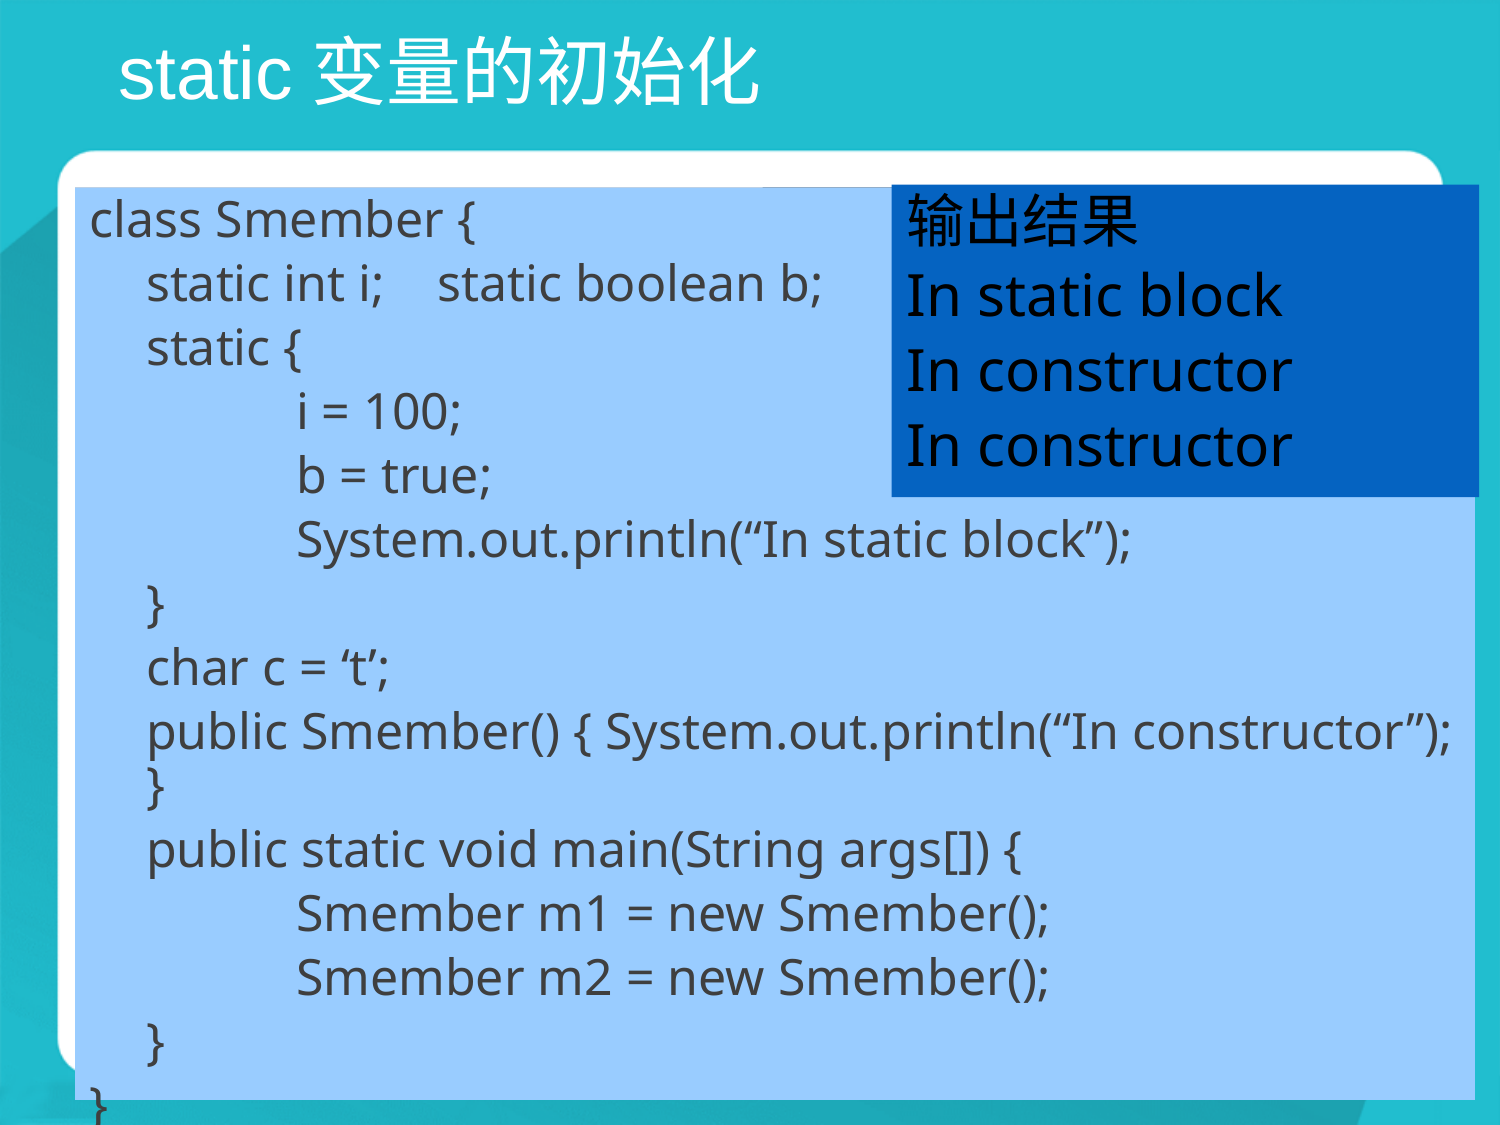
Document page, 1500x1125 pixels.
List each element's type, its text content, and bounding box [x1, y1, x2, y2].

picture [0, 0, 1500, 1125]
slide_number [1059, 1074, 1397, 1124]
text_box class Smember { static int i; static boolean b; static { i = 100; b = true; System.out.println(“In static block”); } char c = ‘t’; public Smember() { System.out.println(“In constructor”); } public static void main(String args[]) { Smember m1 = new Smember(); Smember m2 = new Smember(); } } [75, 187, 1475, 1100]
text_box 输出结果 In static block In constructor In constructor [891, 184, 1480, 498]
title static变量的初始化 [103, 0, 1397, 150]
